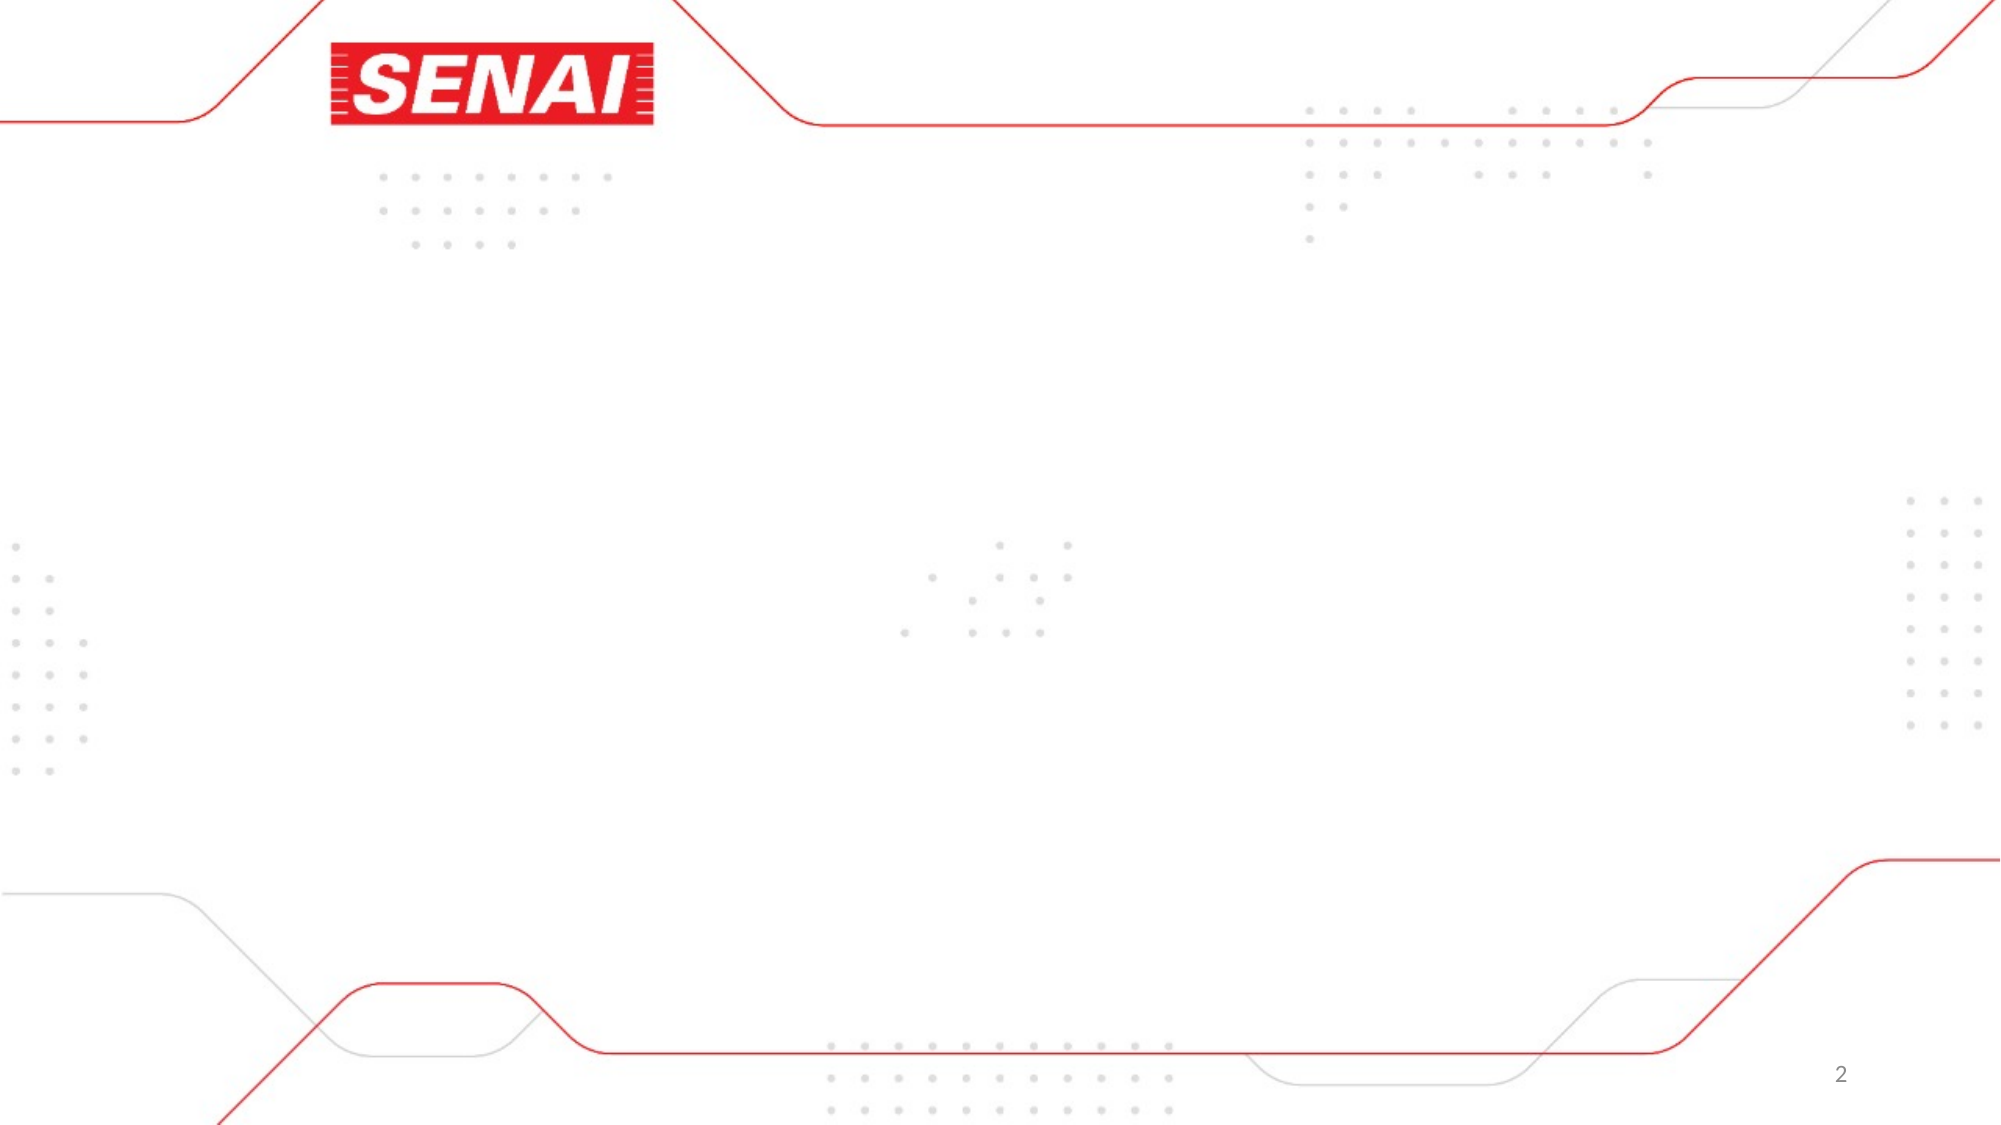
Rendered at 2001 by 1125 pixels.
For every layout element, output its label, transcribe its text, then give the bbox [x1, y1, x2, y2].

slide_number 2 [1412, 1042, 1863, 1103]
picture [0, 0, 2001, 1125]
